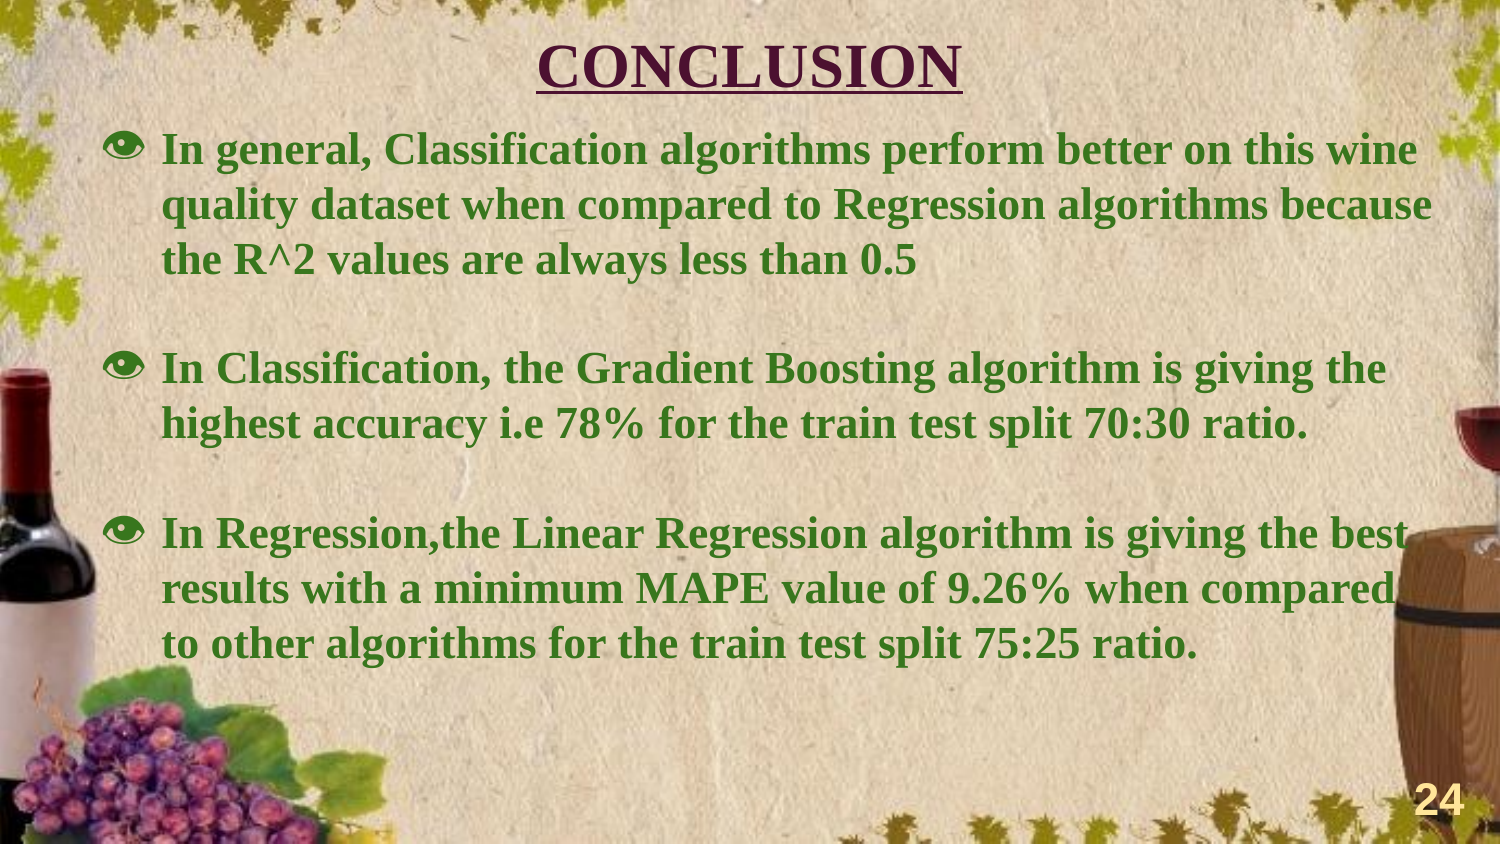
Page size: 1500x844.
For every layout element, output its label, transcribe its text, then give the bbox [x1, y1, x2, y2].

text_box In general, Classification algorithms perform better on this wine quality dataset when compared to Regression algorithms because the R^2 values are always less than 0.5 In Classification, the Gradient Boosting algorithm is giving the highest accuracy i.e 78% for the train test split 70:30 ratio. In Regression,the Linear Regression algorithm is giving the best results with a minimum MAPE value of 9.26% when compared to other algorithms for the train test split 75:25 ratio. [71, 103, 1449, 801]
picture [0, 0, 1500, 844]
title CONCLUSION [51, 9, 1449, 104]
slide_number ‹#› [1389, 764, 1480, 830]
